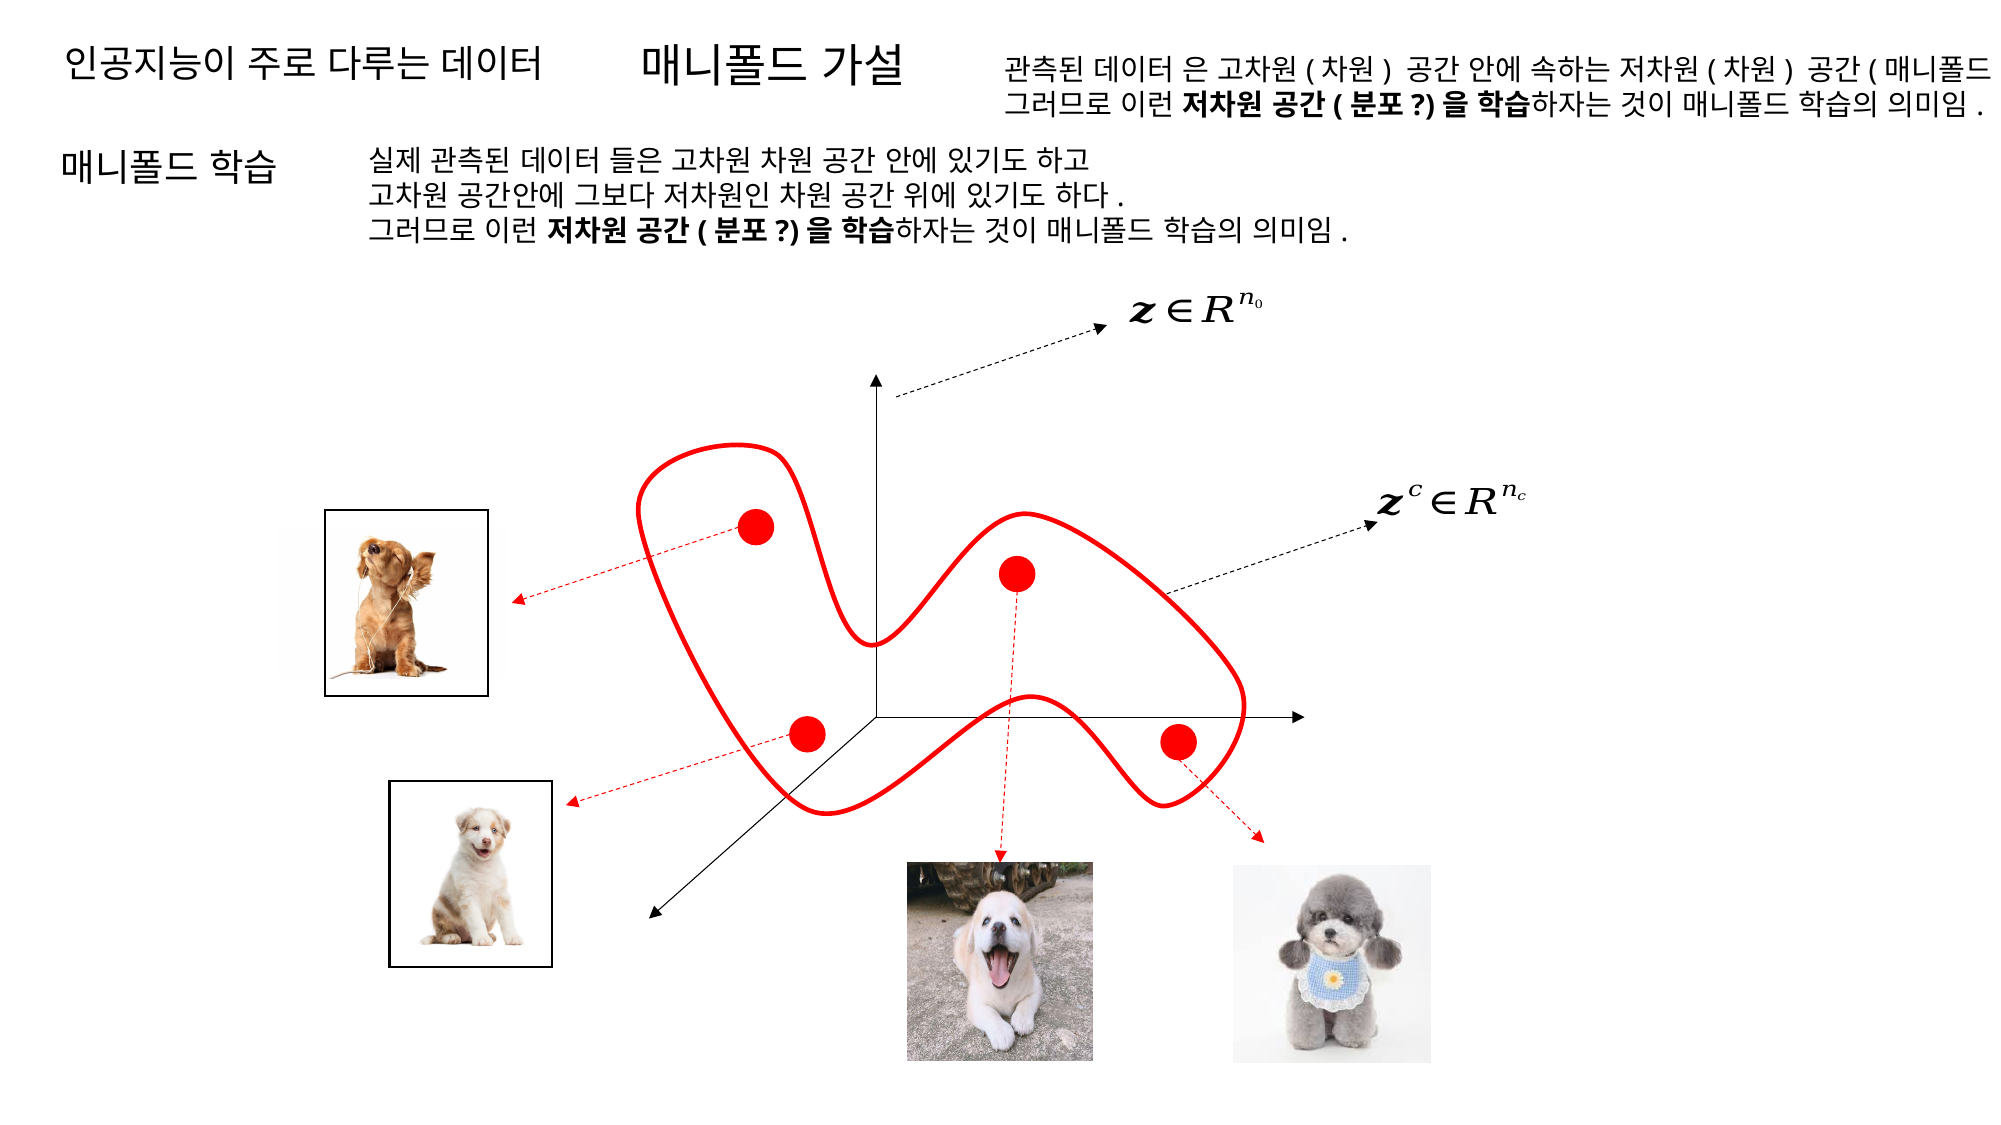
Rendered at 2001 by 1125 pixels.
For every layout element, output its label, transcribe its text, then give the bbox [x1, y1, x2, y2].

text_box [877, 512, 1246, 717]
text_box [637, 443, 876, 717]
picture [1233, 865, 1431, 1063]
picture [907, 862, 1093, 1061]
text_box [998, 555, 1036, 593]
text_box 매니폴드 학습 [45, 136, 294, 197]
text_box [1166, 521, 1378, 594]
text_box [1074, 718, 1244, 808]
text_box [389, 780, 552, 967]
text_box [511, 527, 739, 603]
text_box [1178, 759, 1265, 844]
text_box [737, 508, 775, 546]
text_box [896, 324, 1108, 397]
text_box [999, 591, 1018, 863]
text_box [278, 510, 506, 697]
text_box 인공지능이 주로 다루는 데이터 [50, 32, 560, 93]
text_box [648, 717, 877, 919]
text_box 매니폴드 가설 [626, 28, 921, 99]
text_box [1160, 723, 1197, 761]
text_box [877, 718, 983, 798]
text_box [565, 734, 791, 806]
